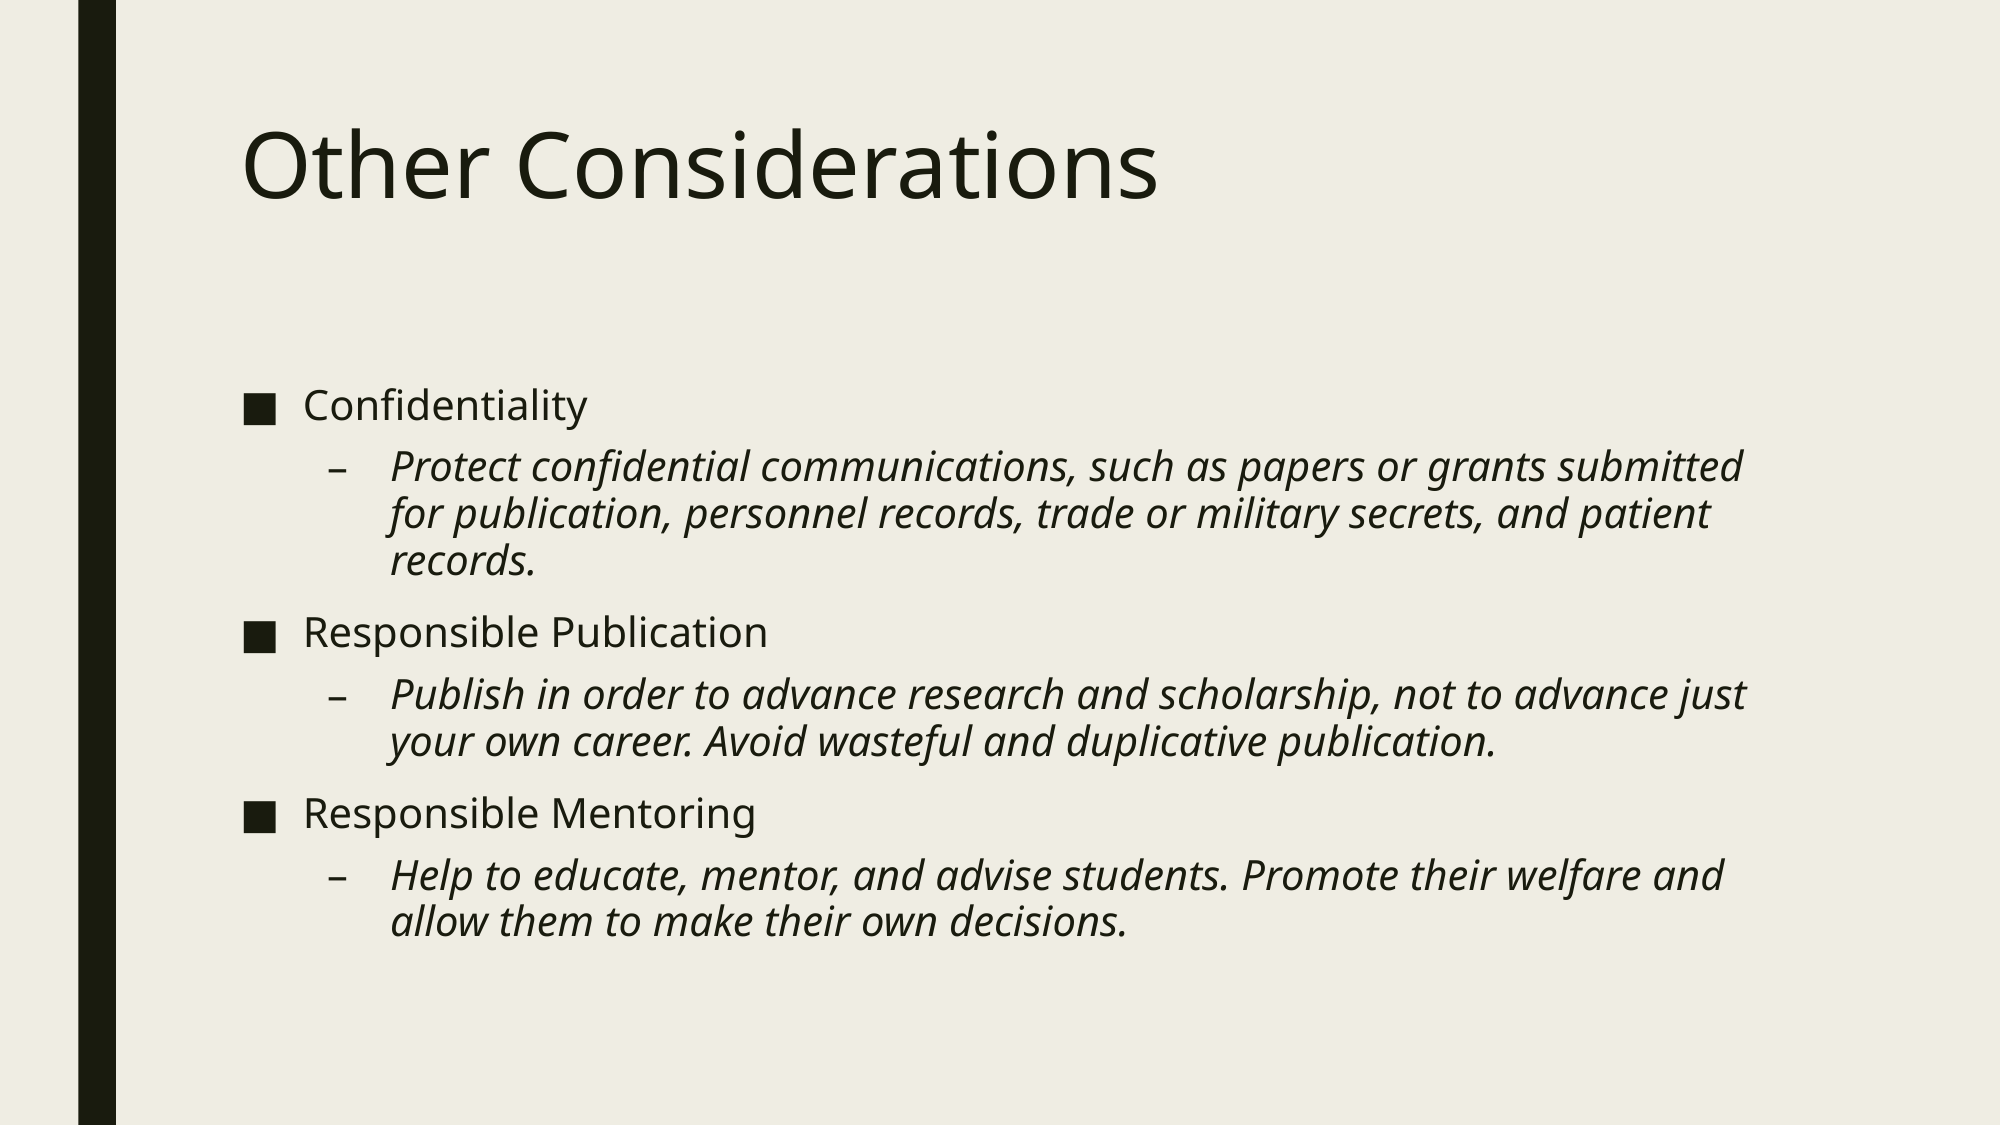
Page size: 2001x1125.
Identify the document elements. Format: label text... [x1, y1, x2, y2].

list Confidentiality Protect confidential communications, such as papers or grants submitted for publication, personnel records, trade or military secrets, and patient records. Responsible Publication Publish in order to advance research and scholarship, not to advance just your own career. Avoid wasteful and duplicative publication. Responsible Mentoring Help to educate, mentor, and advise students. Promote their welfare and allow them to make their own decisions. [225, 375, 1800, 963]
title Other Considerations [225, 112, 1800, 357]
